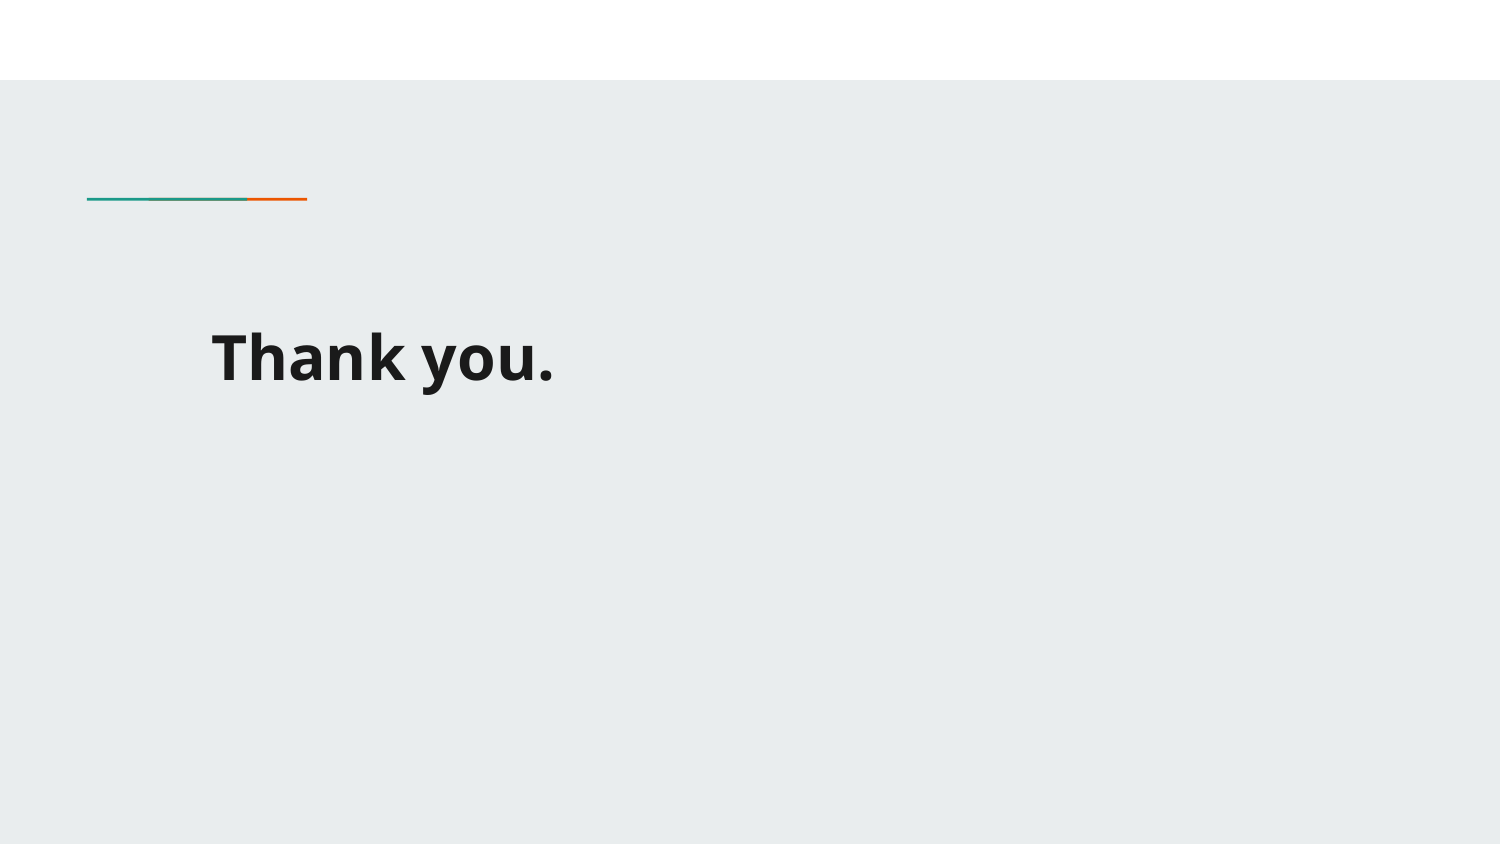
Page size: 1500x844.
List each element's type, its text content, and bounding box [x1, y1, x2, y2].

title Thank you. [196, 303, 1304, 541]
